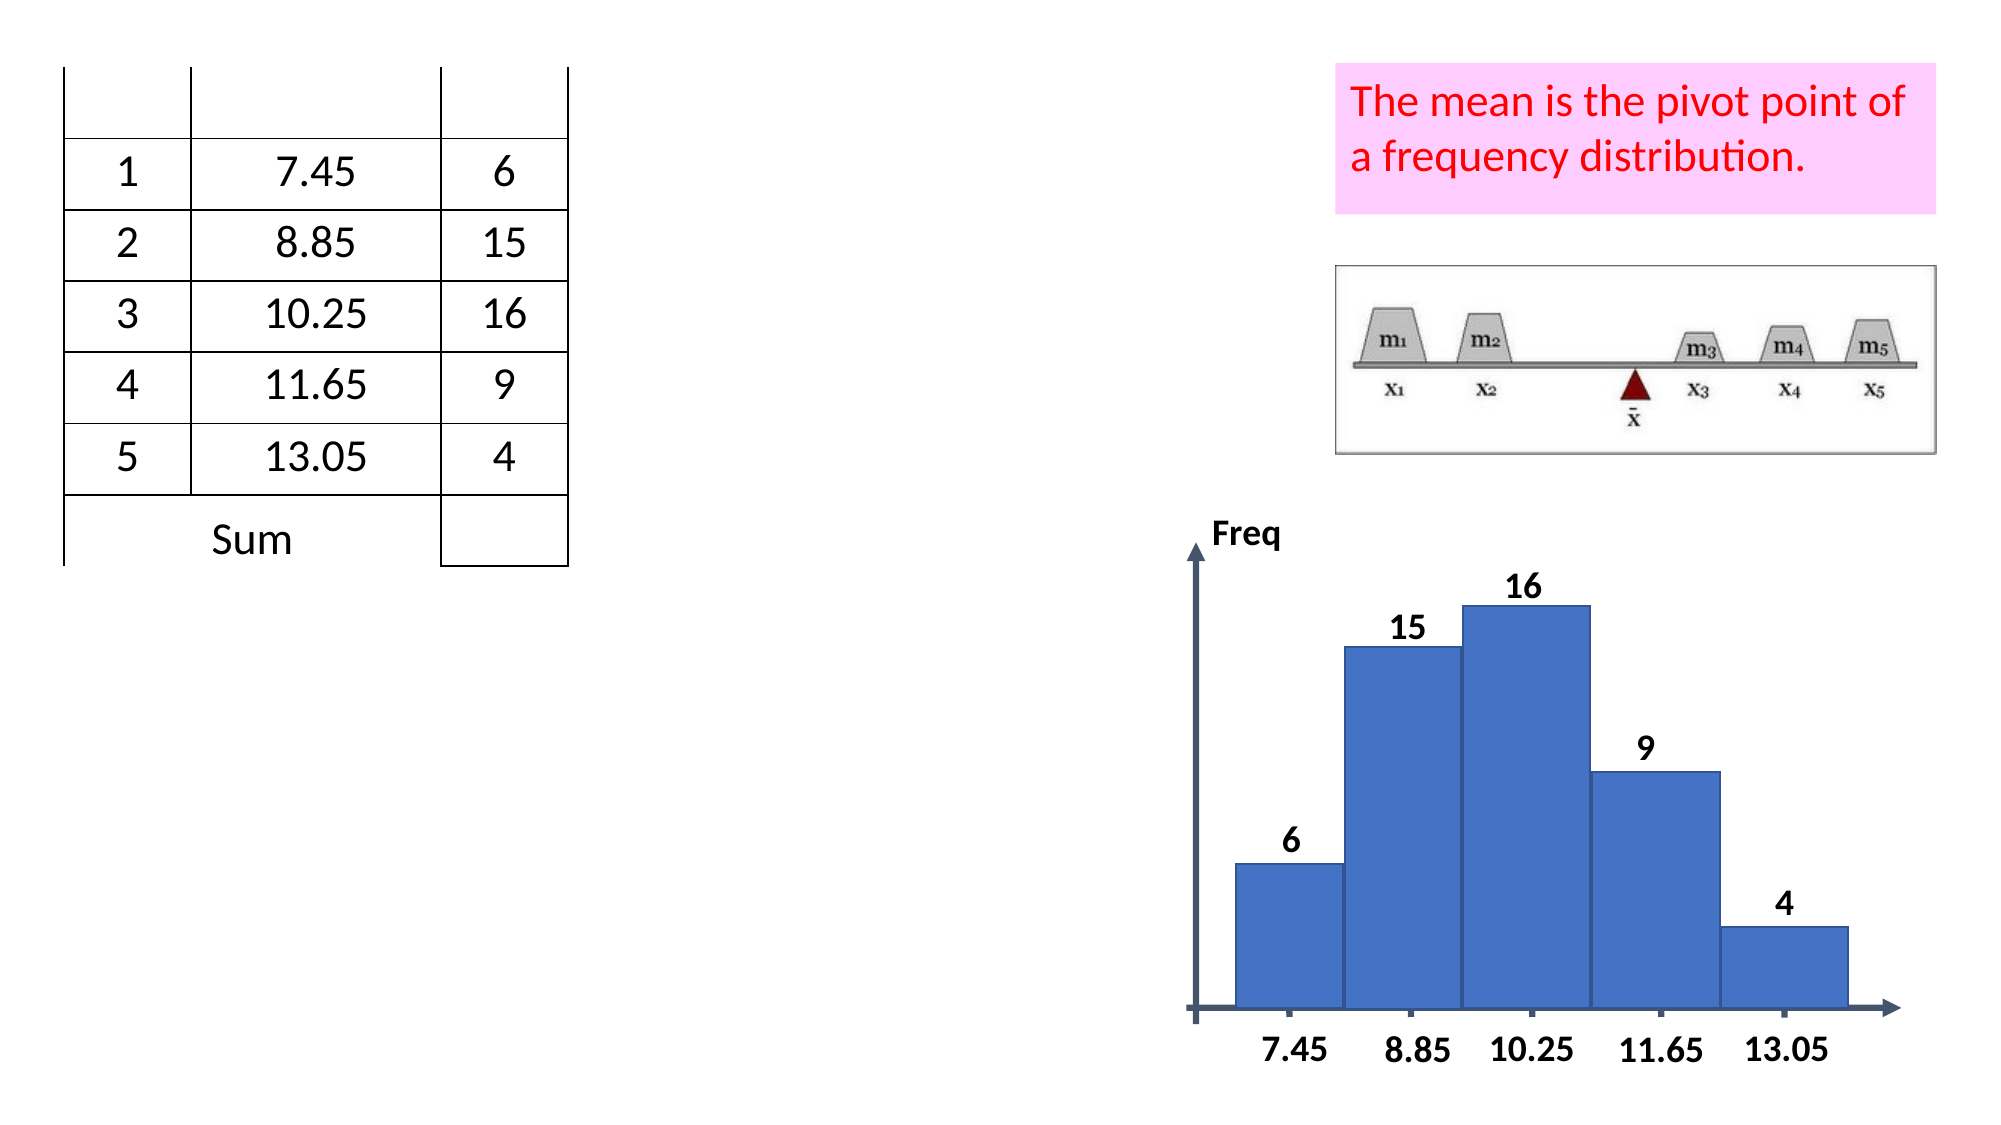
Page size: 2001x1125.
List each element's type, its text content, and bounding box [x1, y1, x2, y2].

picture [1335, 265, 1937, 455]
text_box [1186, 500, 1902, 1058]
text_box The mean is the pivot point of a frequency distribution. [1335, 63, 1937, 215]
